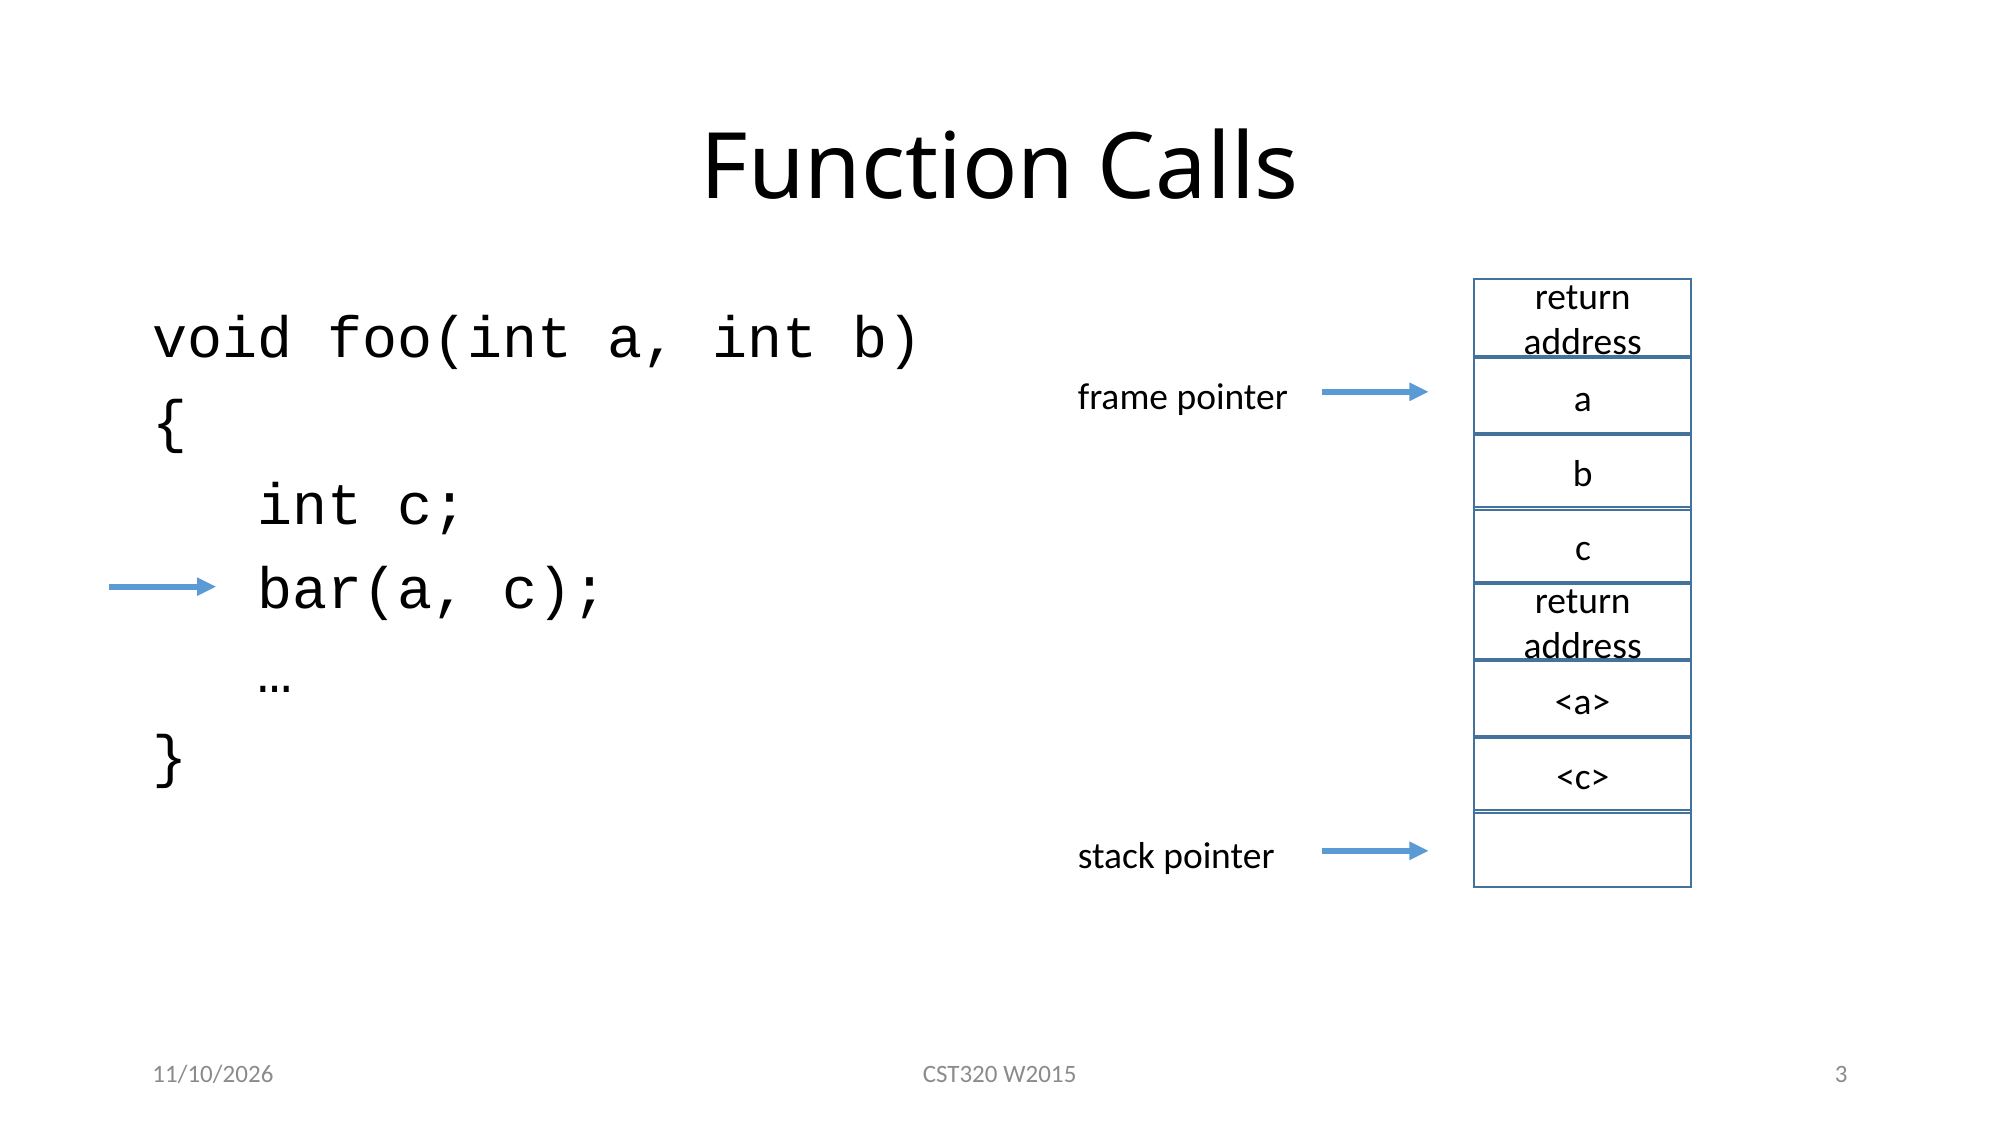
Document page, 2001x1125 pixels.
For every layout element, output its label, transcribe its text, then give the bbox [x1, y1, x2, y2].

text_box <c> [1473, 739, 1692, 814]
list void foo(int a, int b) { int c; bar(a, c); … } [137, 299, 988, 1014]
text_box a [1473, 357, 1692, 436]
text_box c [1473, 511, 1692, 581]
footer CST320 W2015 [662, 1042, 1338, 1103]
text_box <a> [1473, 660, 1692, 739]
text_box return address [1473, 278, 1692, 357]
text_box return address [1473, 581, 1692, 660]
text_box stack pointer [1063, 823, 1322, 884]
text_box frame pointer [1063, 364, 1322, 425]
text_box b [1473, 436, 1692, 511]
text_box [1473, 814, 1692, 888]
title Function Calls [137, 59, 1863, 278]
slide_number 3 [1412, 1042, 1863, 1103]
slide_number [137, 1042, 588, 1103]
